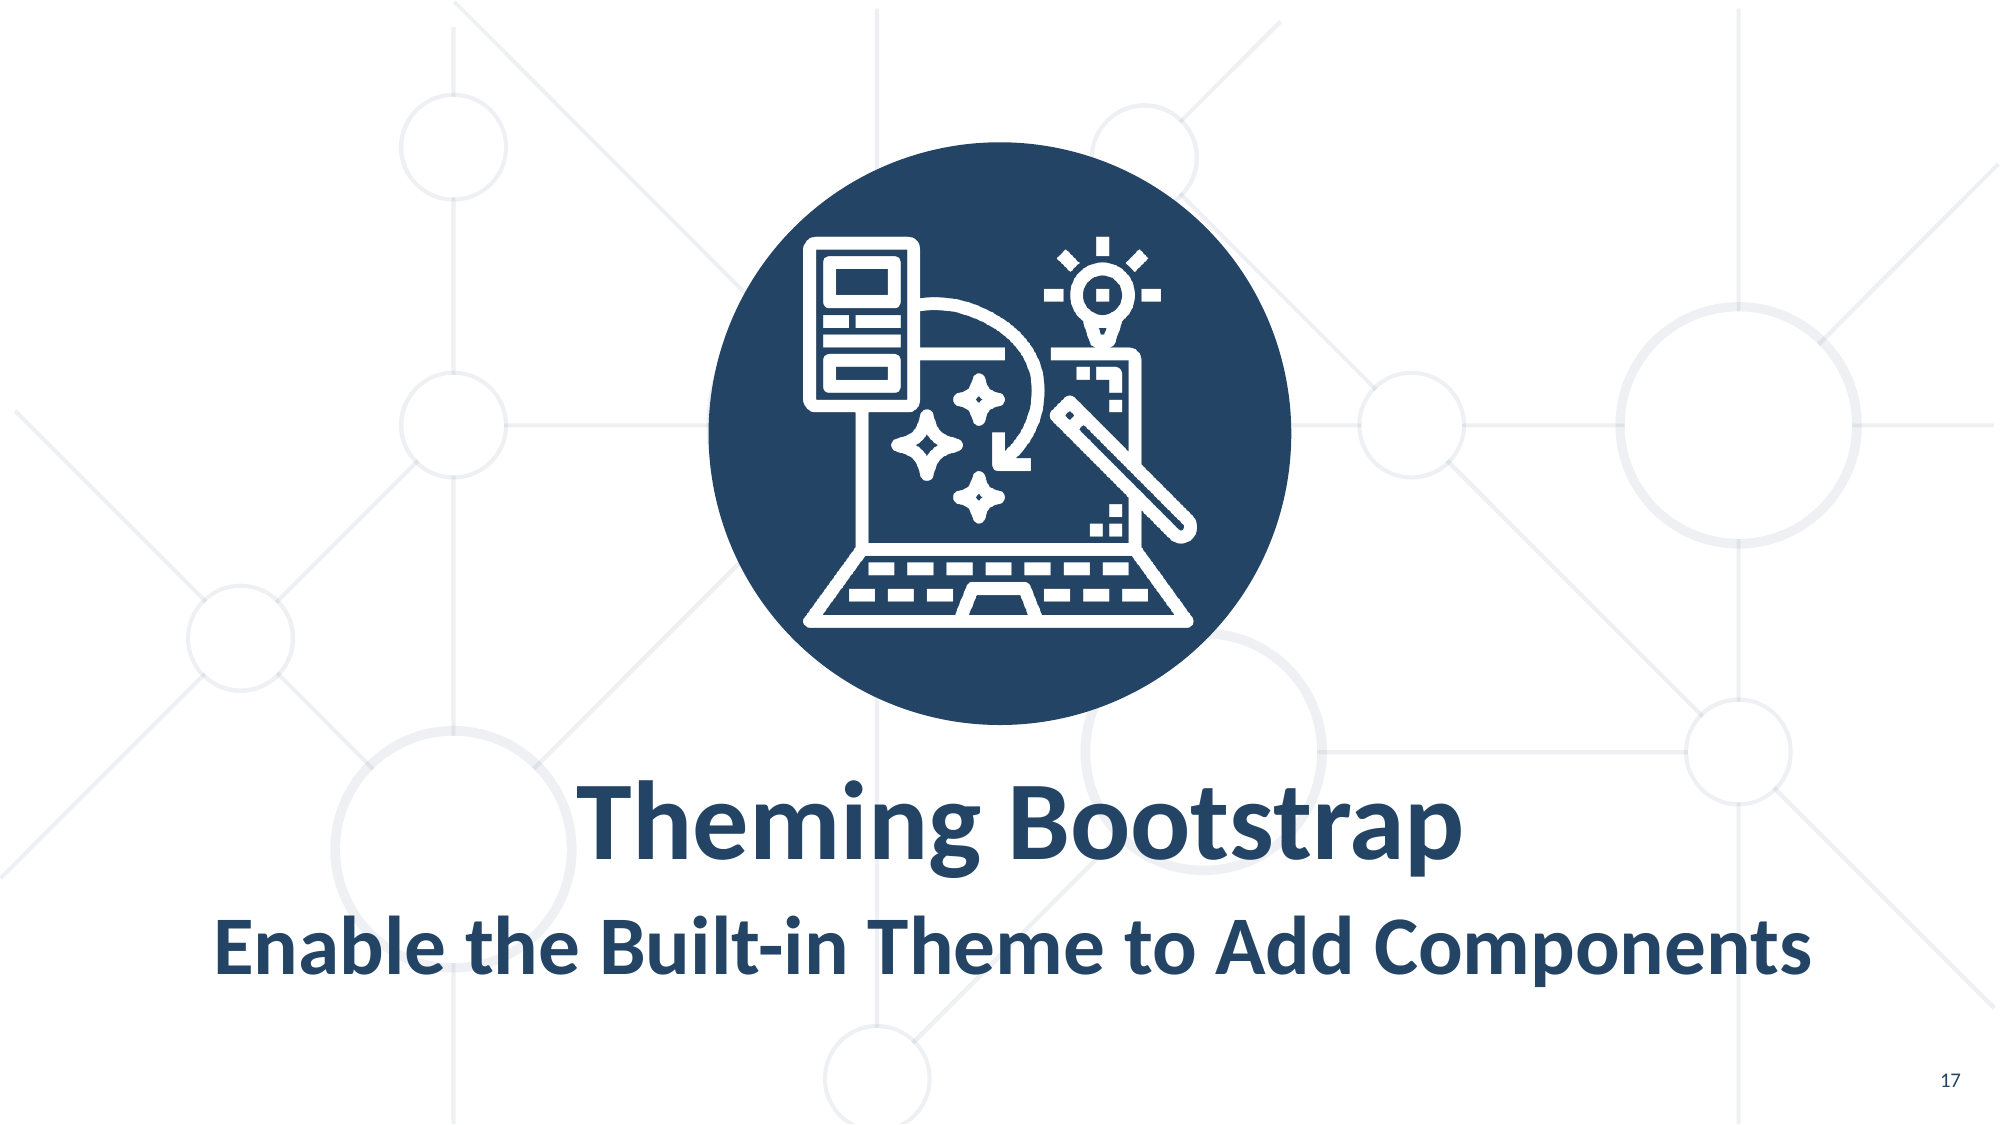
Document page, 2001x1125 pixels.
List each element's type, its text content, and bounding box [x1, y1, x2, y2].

slide_number 17 [1896, 1053, 1967, 1105]
list Enable the Built-in Theme to Add Components [114, 897, 1913, 980]
list Theming Bootstrap [223, 747, 1821, 874]
picture [802, 234, 1197, 629]
